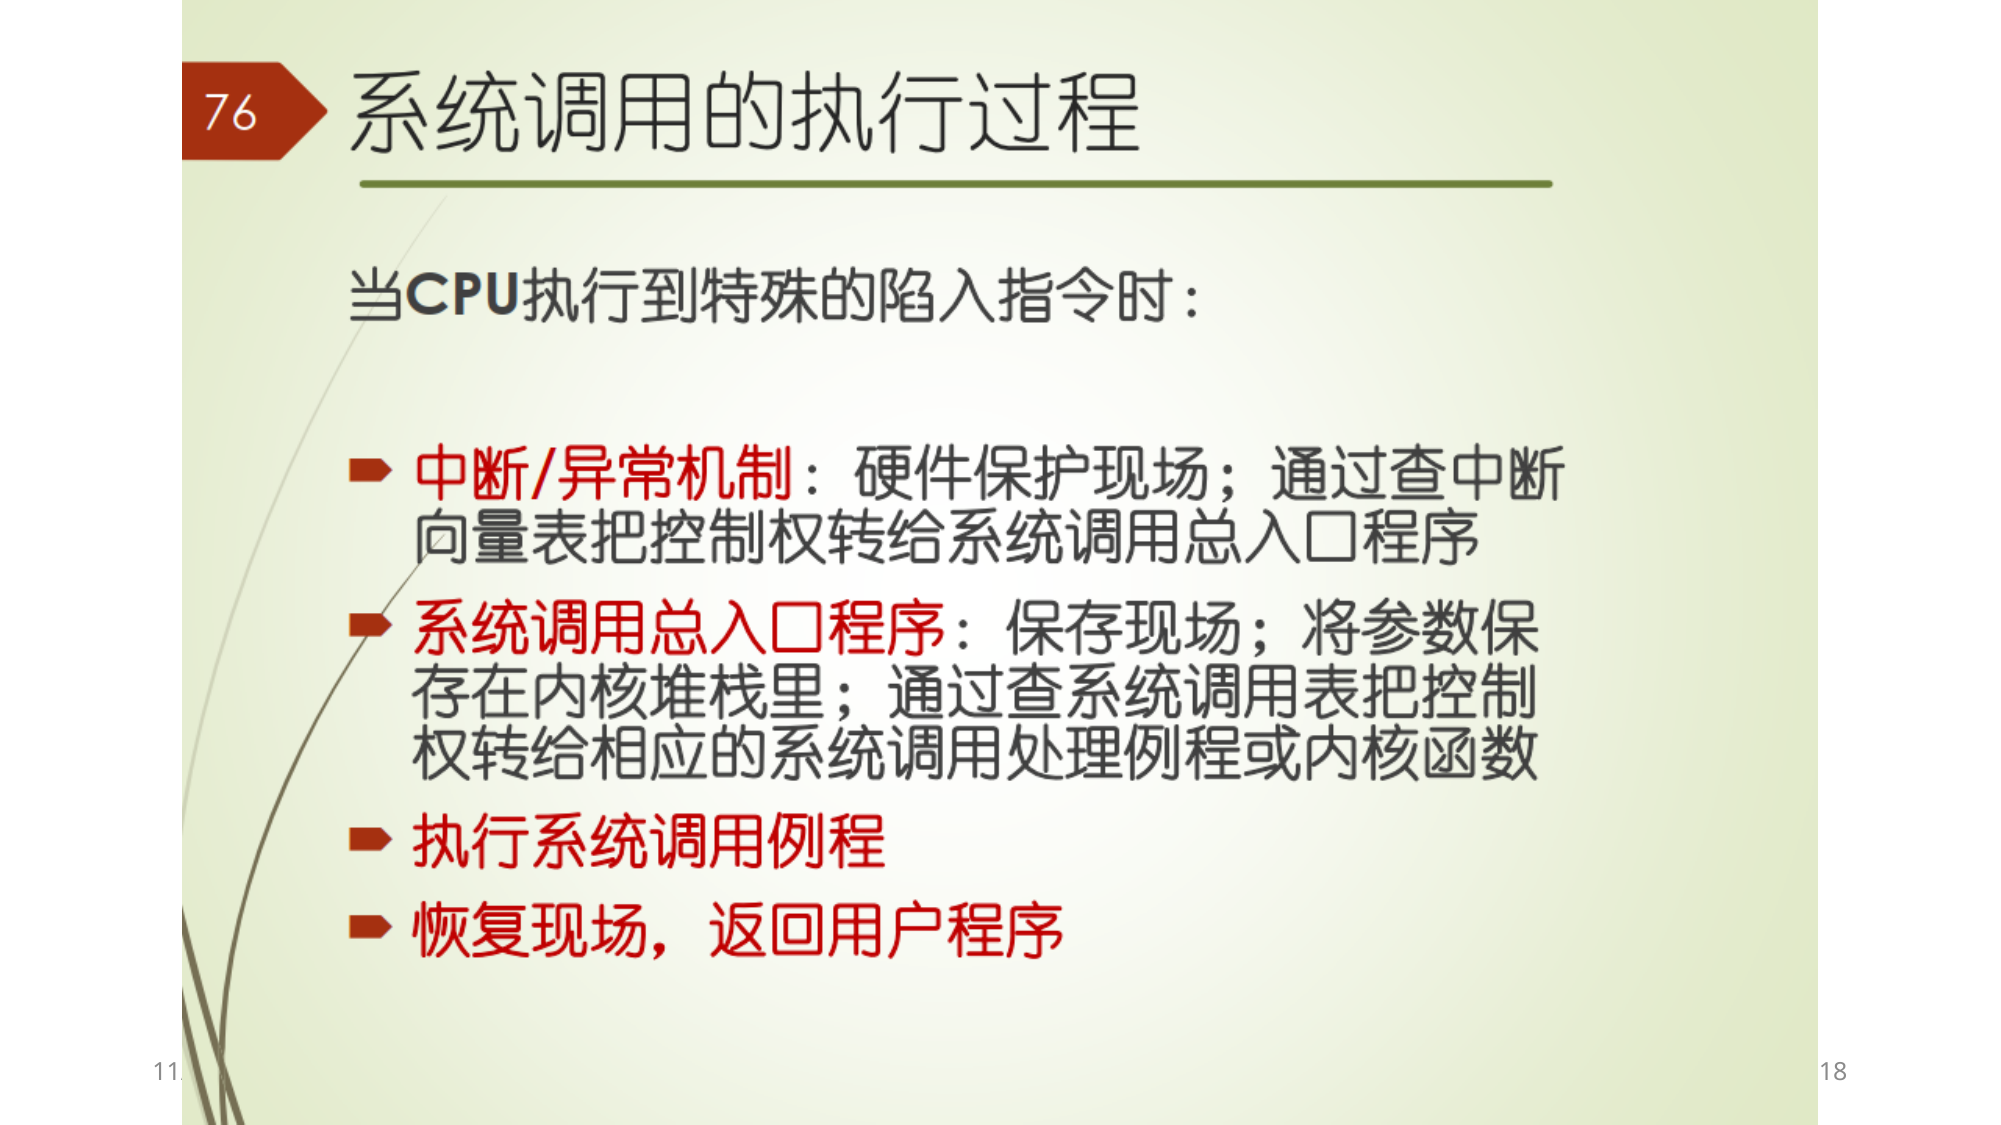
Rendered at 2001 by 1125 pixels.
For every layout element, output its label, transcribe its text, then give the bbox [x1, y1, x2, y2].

slide_number 18 [1818, 1042, 1863, 1103]
picture [181, 0, 1818, 1125]
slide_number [137, 1042, 181, 1103]
